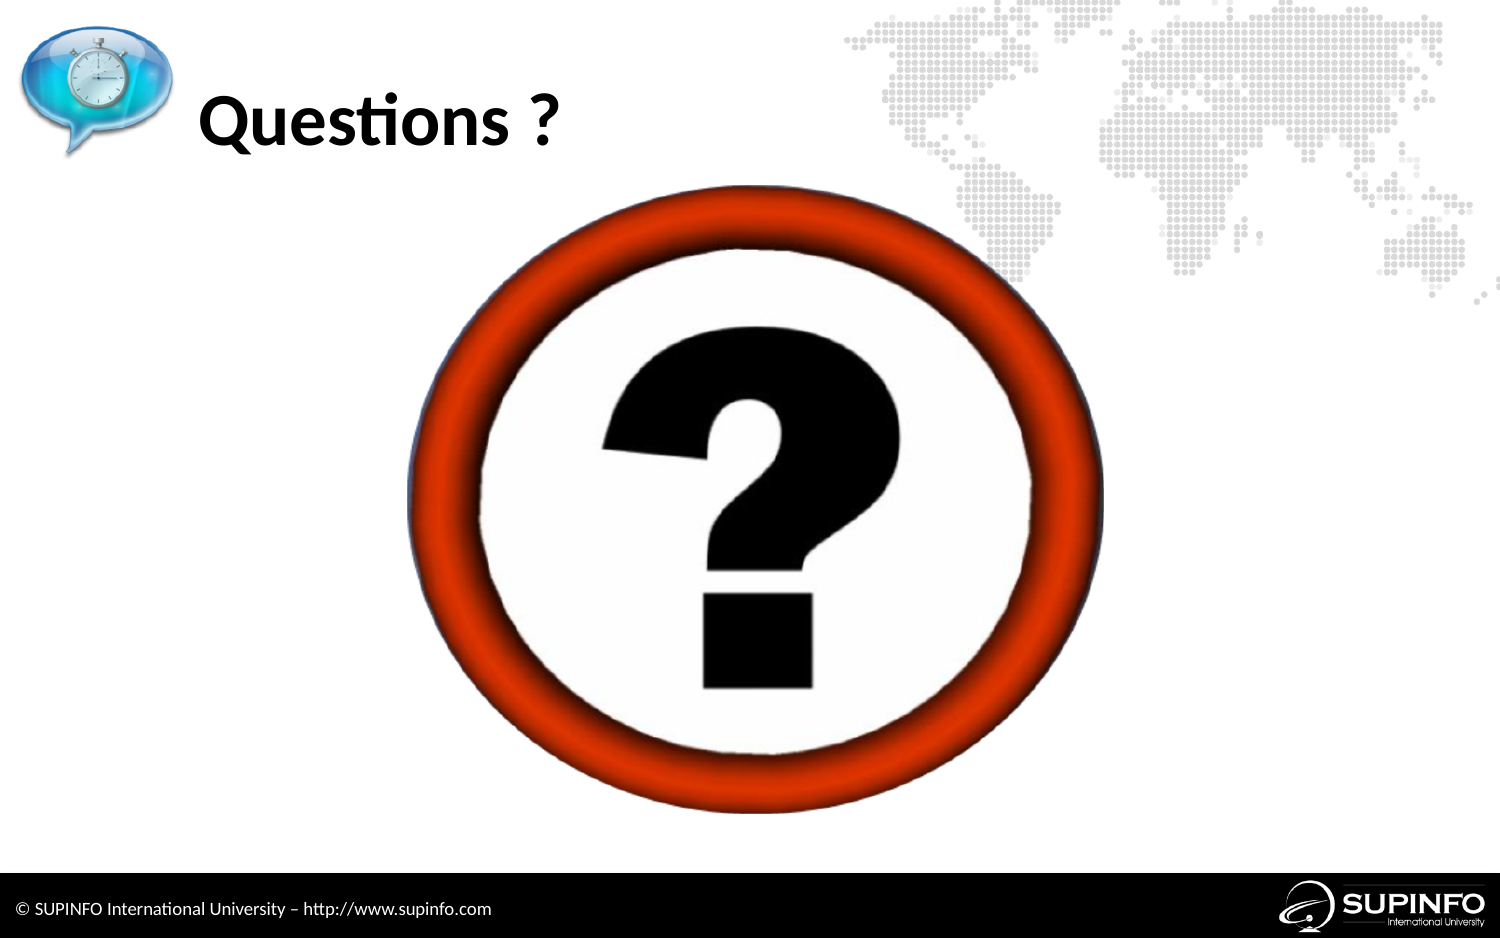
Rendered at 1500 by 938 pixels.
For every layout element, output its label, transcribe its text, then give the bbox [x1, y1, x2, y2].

picture [17, 19, 179, 162]
title Questions ? [183, 55, 1459, 176]
picture [407, 0, 1500, 815]
picture [1269, 870, 1494, 938]
